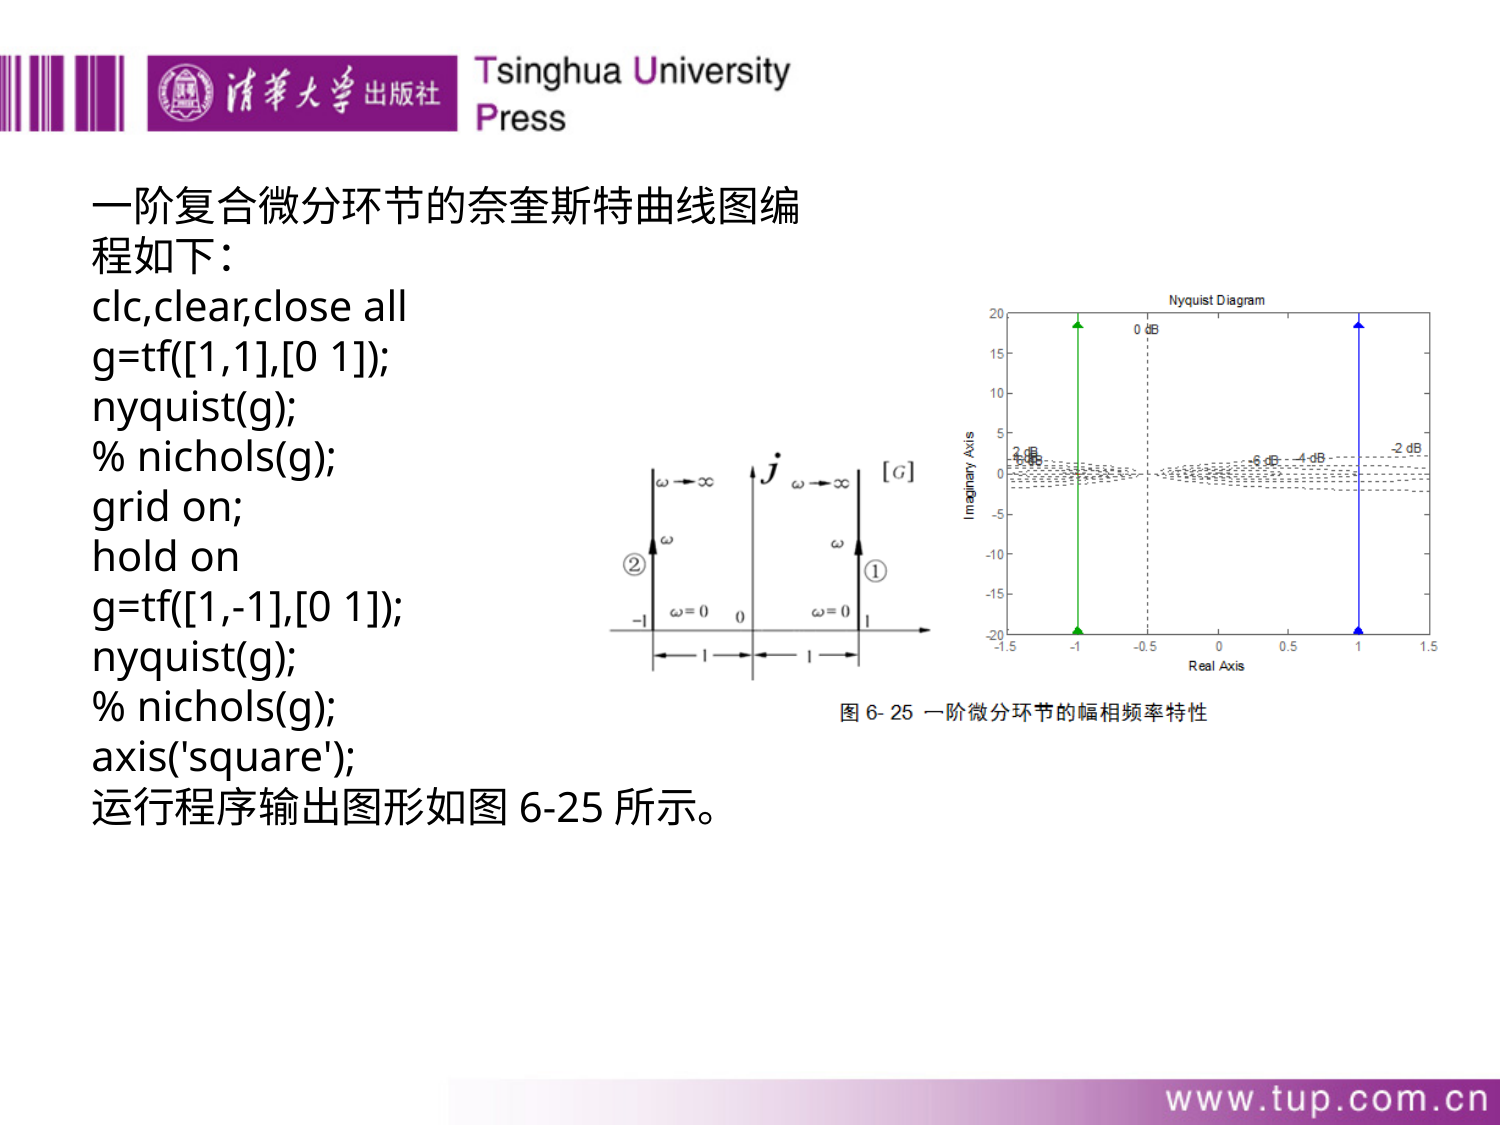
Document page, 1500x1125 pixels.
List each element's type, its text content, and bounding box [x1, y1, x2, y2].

picture [584, 289, 1473, 728]
picture [0, 1059, 1500, 1125]
text_box 一阶复合微分环节的奈奎斯特曲线图编程如下： clc,clear,close all g=tf([1,1],[0 1]); nyquist(g); % nichols(g); grid on; hold on g=tf([1,-1],[0 1]); nyquist(g); % nichols(g); axis('square'); 运行程序输出图形如图6-25所示。 [76, 172, 827, 838]
picture [0, 34, 1500, 149]
